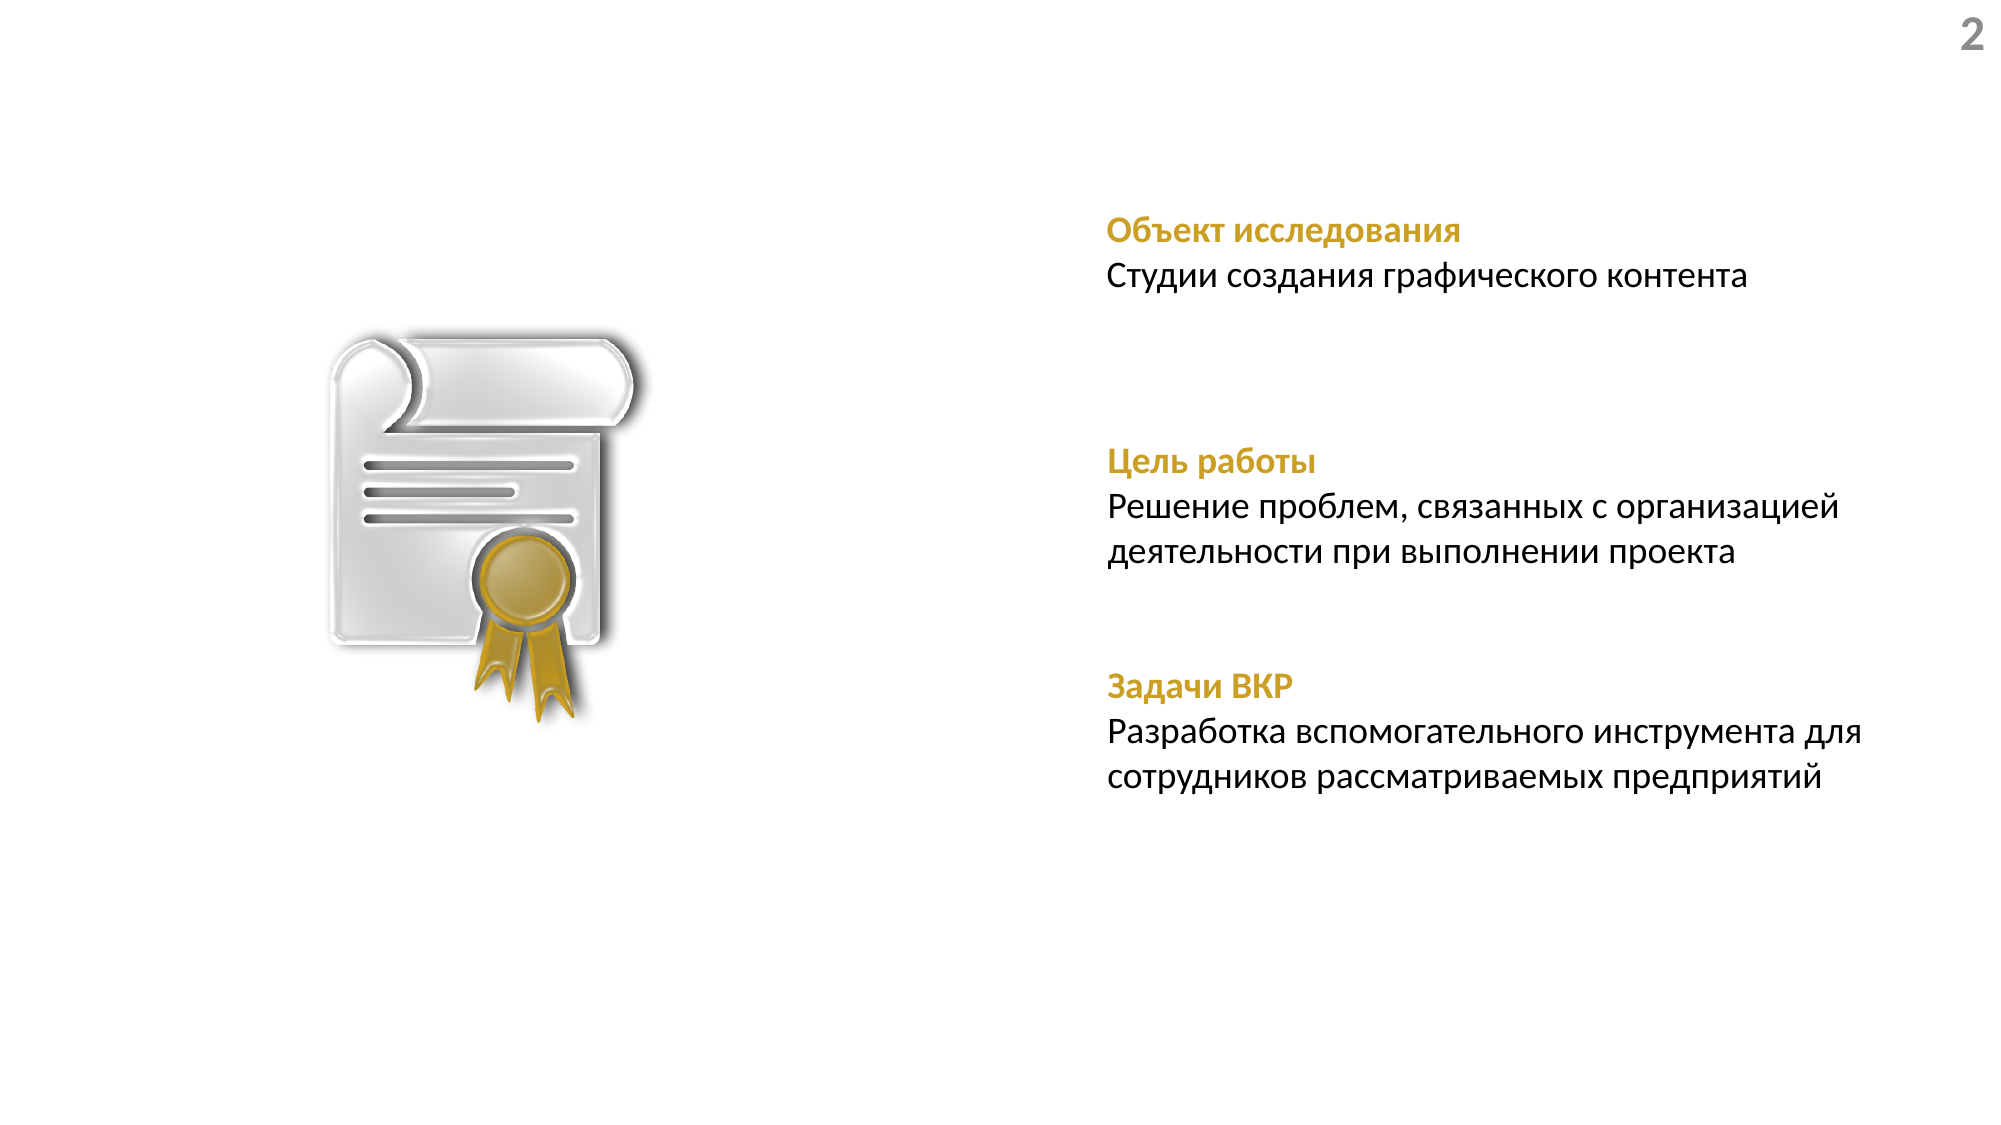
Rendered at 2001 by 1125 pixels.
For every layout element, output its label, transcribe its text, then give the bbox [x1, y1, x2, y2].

text_box Задачи ВКР Разработка вспомогательного инструмента для сотрудников рассматриваемых предприятий [1092, 653, 1895, 803]
slide_number 2 [1550, 0, 2000, 60]
text_box Объект исследования Студии создания графического контента [1091, 197, 1898, 303]
text_box Цель работы Решение проблем, связанных с организацией деятельности при выполнении проекта [1092, 428, 1895, 579]
picture [258, 314, 684, 740]
